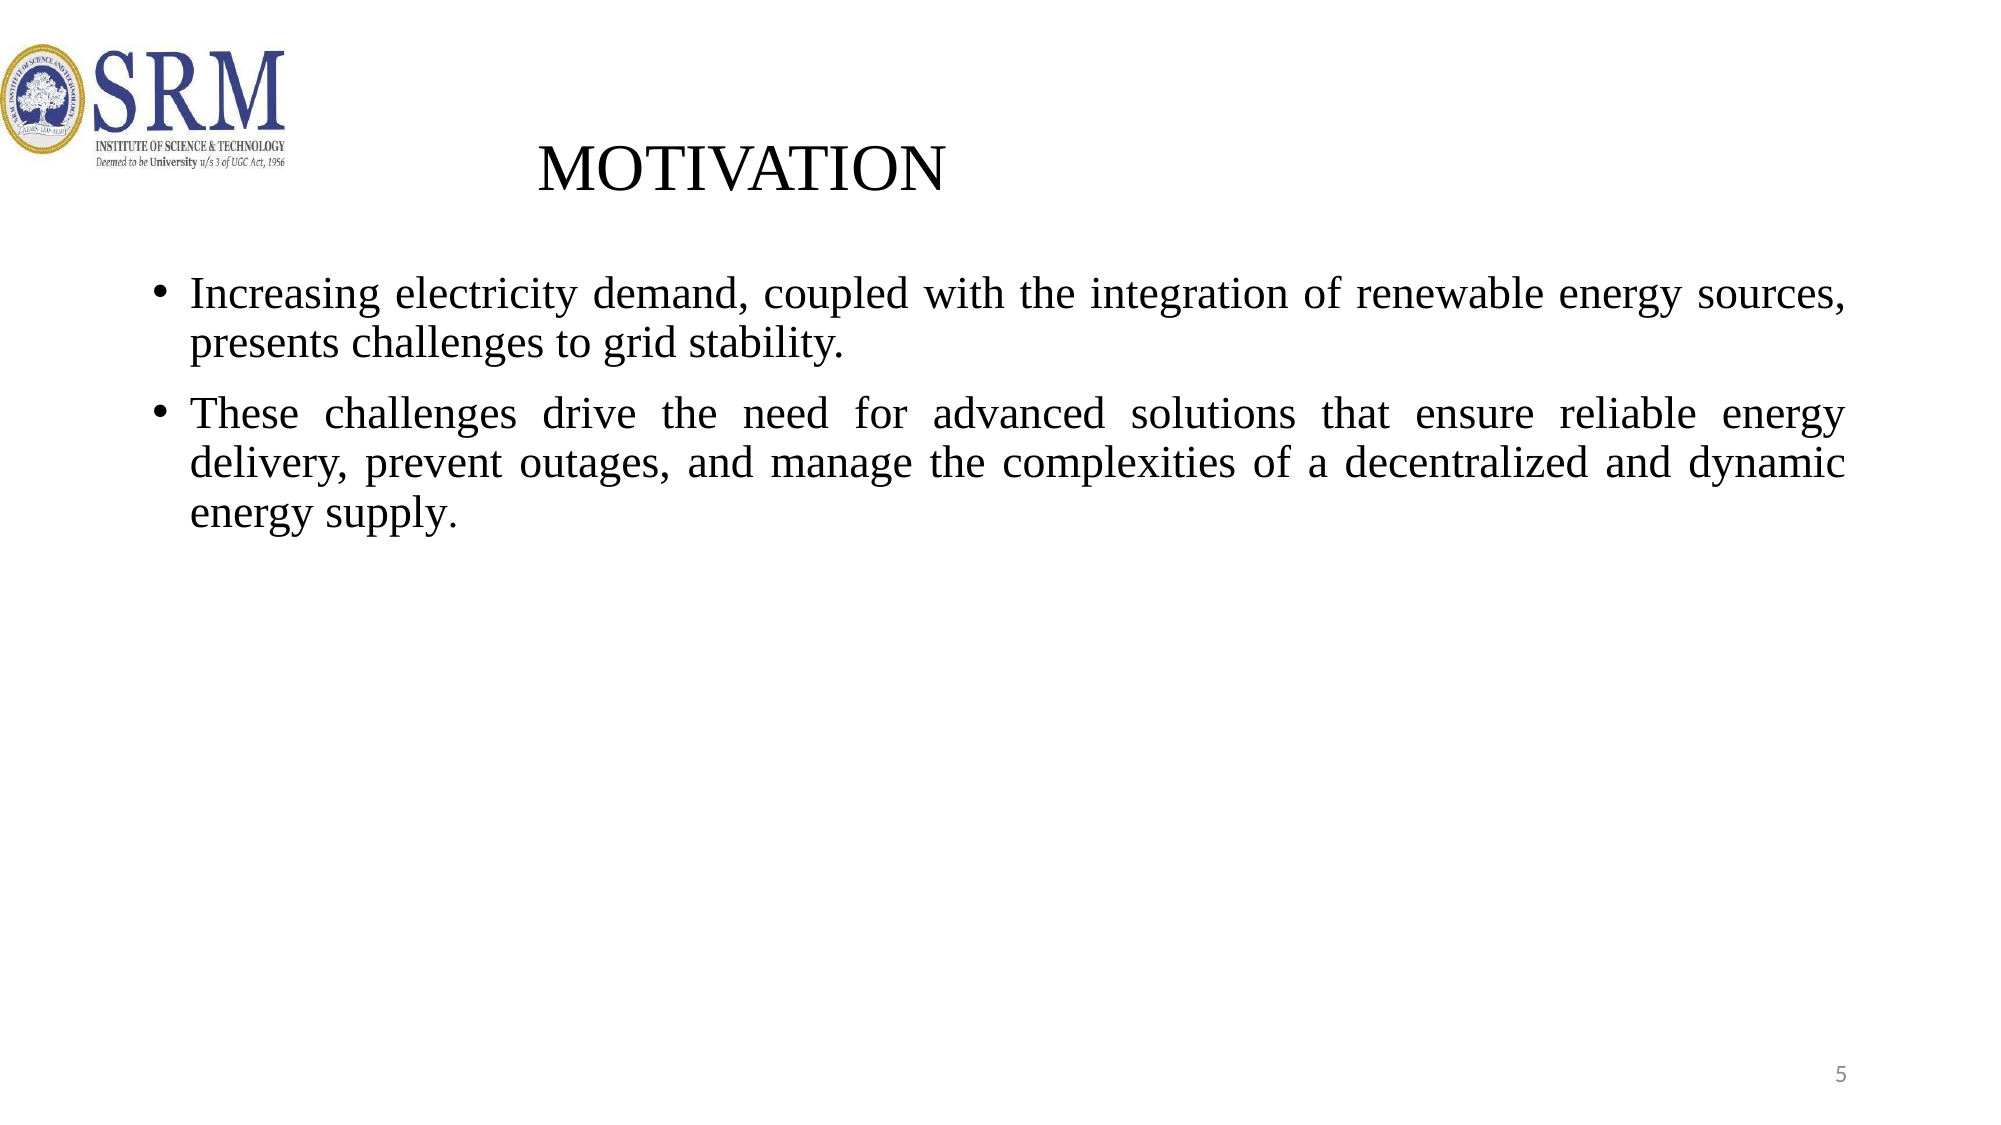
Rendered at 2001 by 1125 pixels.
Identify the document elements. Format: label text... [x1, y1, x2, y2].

list Increasing electricity demand, coupled with the integration of renewable energy sources, presents challenges to grid stability. These challenges drive the need for advanced solutions that ensure reliable energy delivery, prevent outages, and manage the complexities of a decentralized and dynamic energy supply. [137, 261, 1863, 976]
title MOTIVATION [137, 59, 1863, 261]
picture [0, 44, 285, 169]
slide_number 5 [1412, 1042, 1863, 1103]
